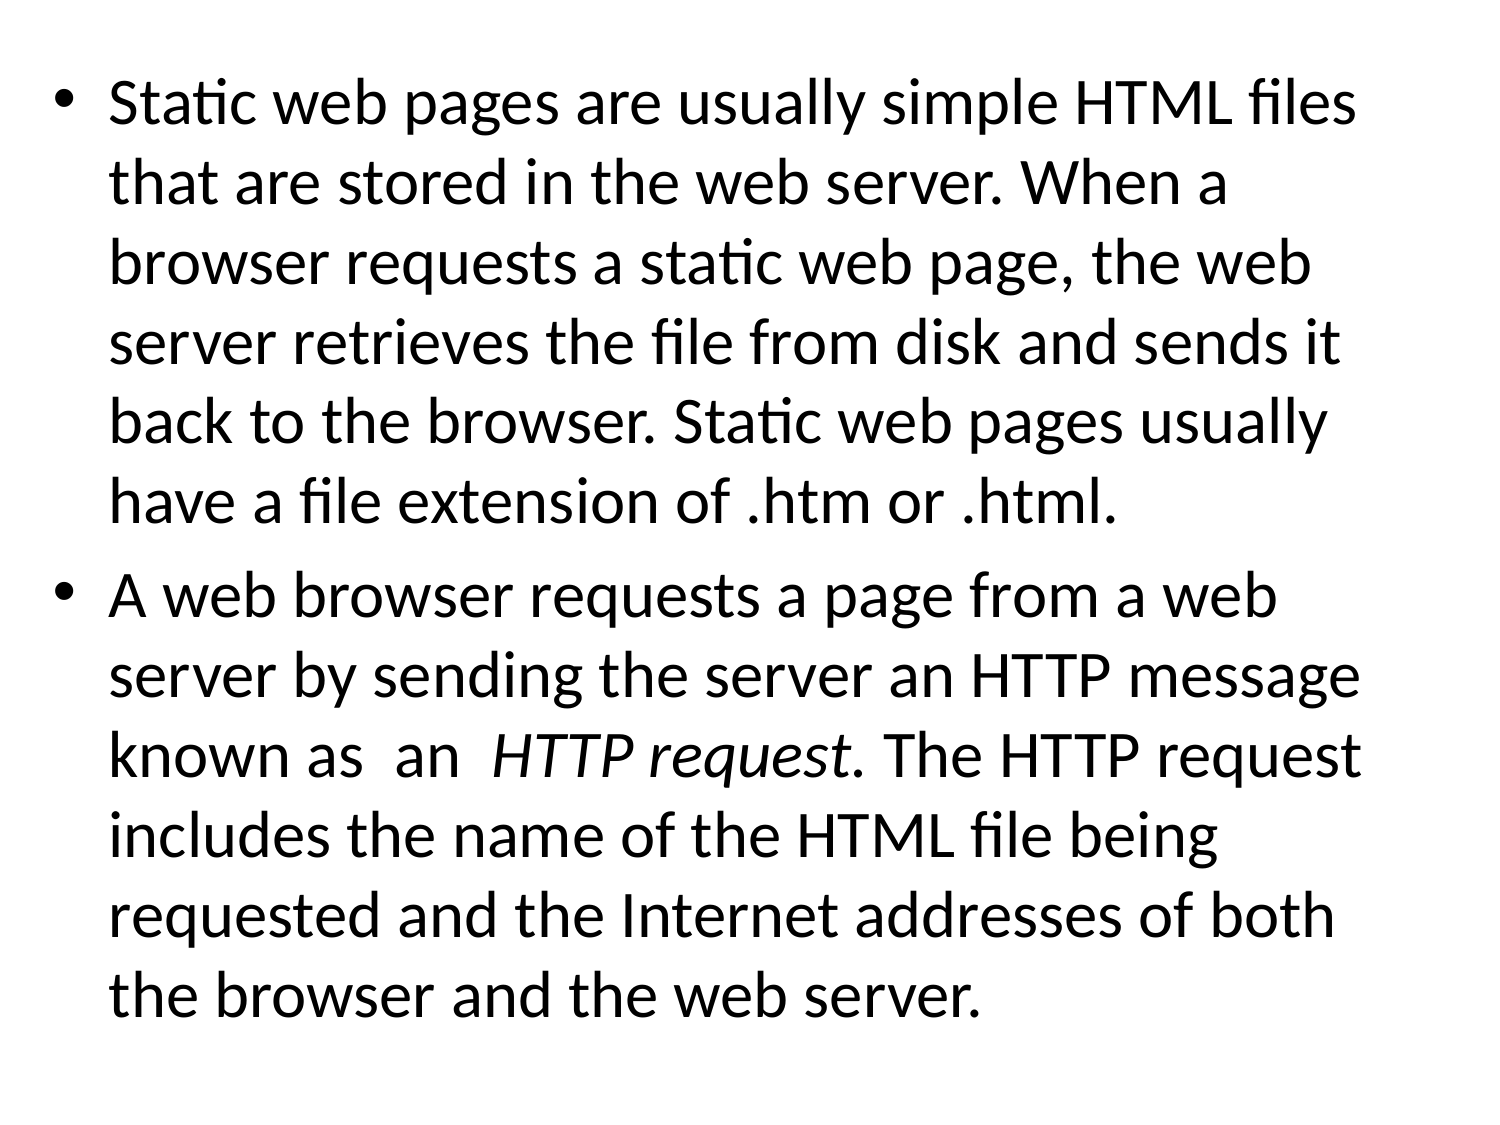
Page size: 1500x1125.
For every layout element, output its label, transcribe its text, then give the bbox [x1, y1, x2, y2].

list Static web pages are usually simple HTML files that are stored in the web server. When a browser requests a static web page, the web server retrieves the file from disk and sends it back to the browser. Static web pages usually have a file extension of .htm or .html. A web browser requests a page from a web server by sending the server an HTTP message known as an HTTP request. The HTTP request includes the name of the HTML file being requested and the Internet addresses of both the browser and the web server. [37, 50, 1450, 1050]
